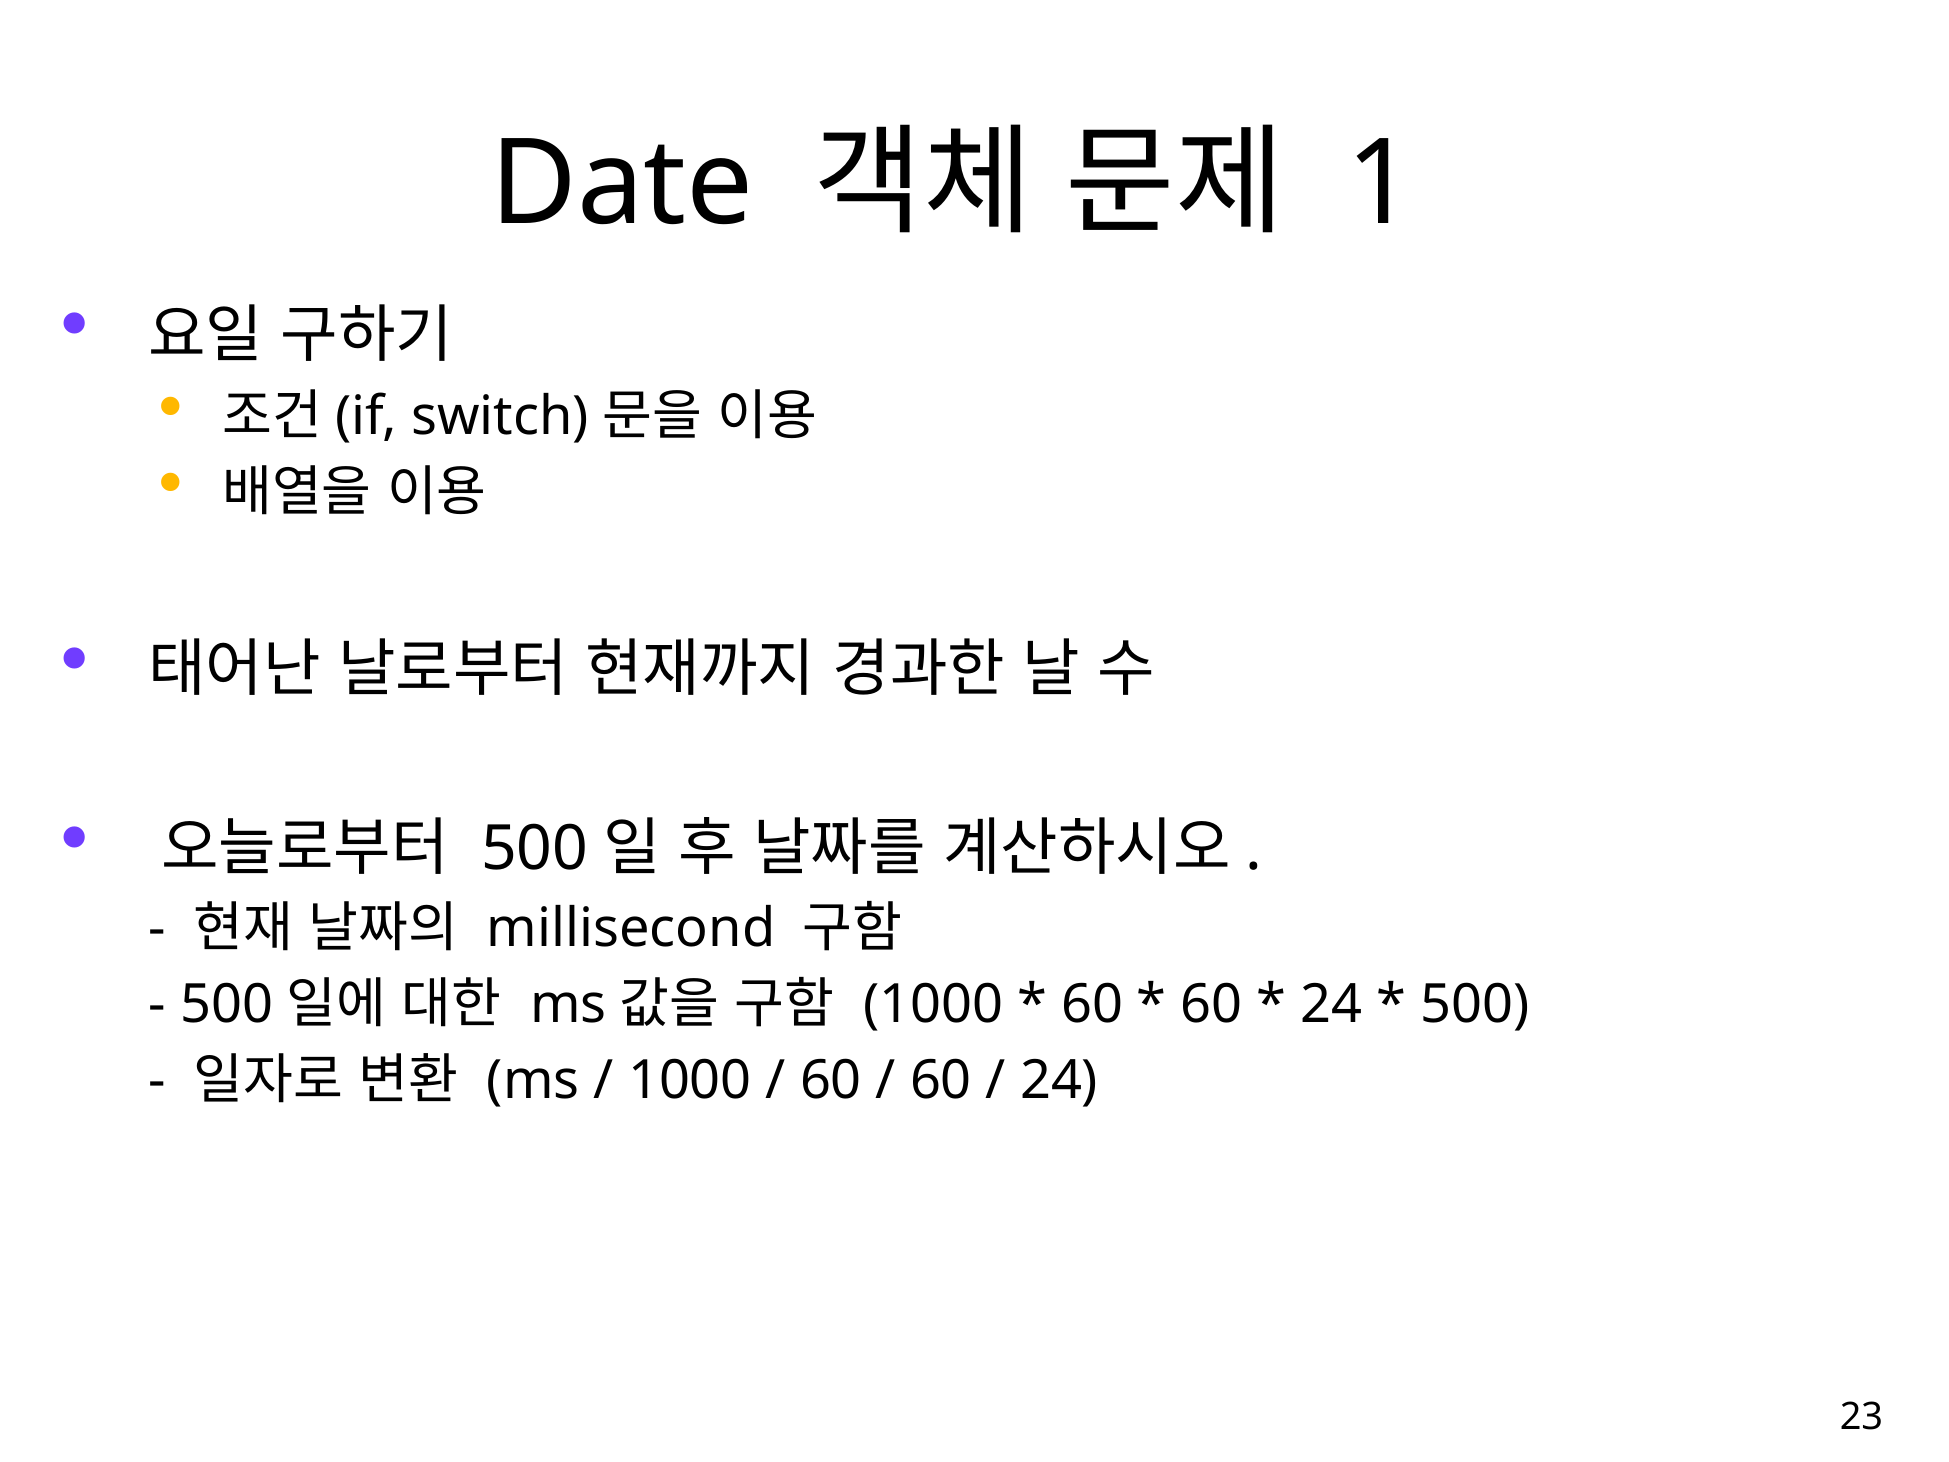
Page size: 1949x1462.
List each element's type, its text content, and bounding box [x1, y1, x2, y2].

title Date 객체 문제 1 [156, 92, 1749, 255]
list 요일 구하기 조건(if, switch)문을 이용 배열을 이용 태어난 날로부터 현재까지 경과한 날 수 오늘로부터 500일 후 날짜를 계산하시오. - 현재 날짜의 millisecond 구함 - 500일에 대한 ms값을 구함 (1000 * 60 * 60 * 24 * 500) - 일자로 변환 (ms / 1000 / 60 / 60 / 24) [48, 284, 1897, 1343]
slide_number 23 [1496, 1372, 1899, 1462]
